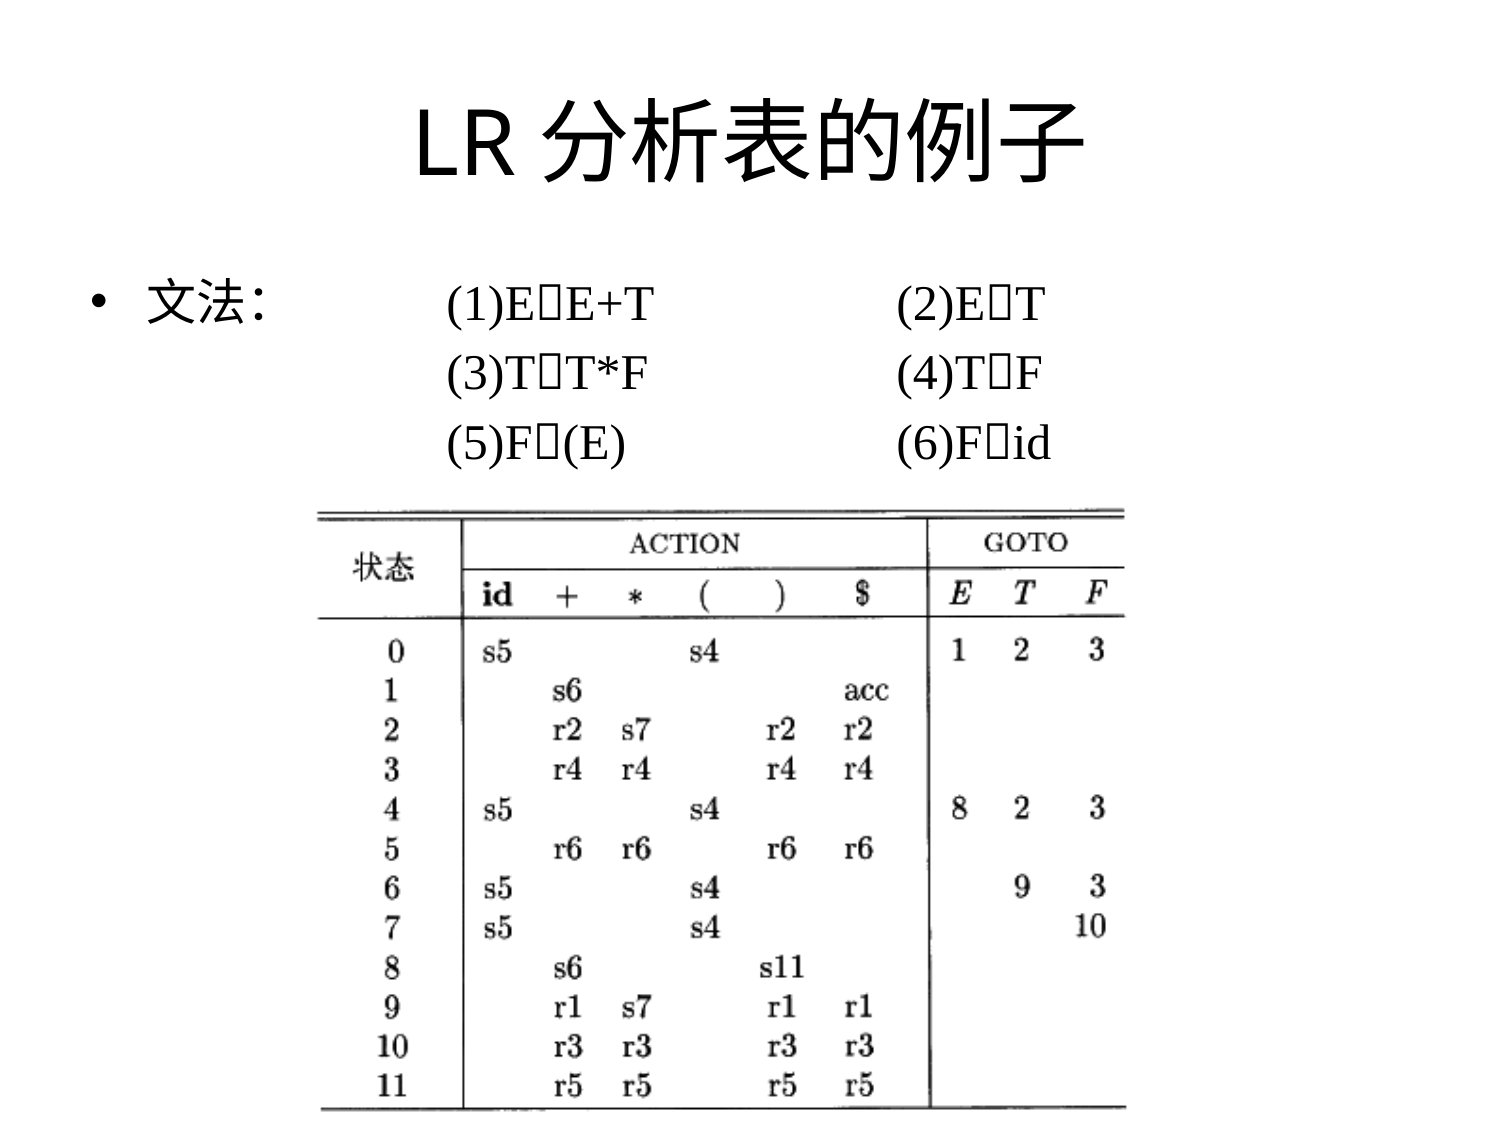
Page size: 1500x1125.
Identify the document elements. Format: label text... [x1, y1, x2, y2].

title LR分析表的例子 [75, 45, 1425, 233]
list 文法： (1)EE+T (2)ET (3)TT*F (4)TF (5)F(E) (6)Fid [75, 262, 1425, 528]
picture [312, 501, 1138, 1125]
